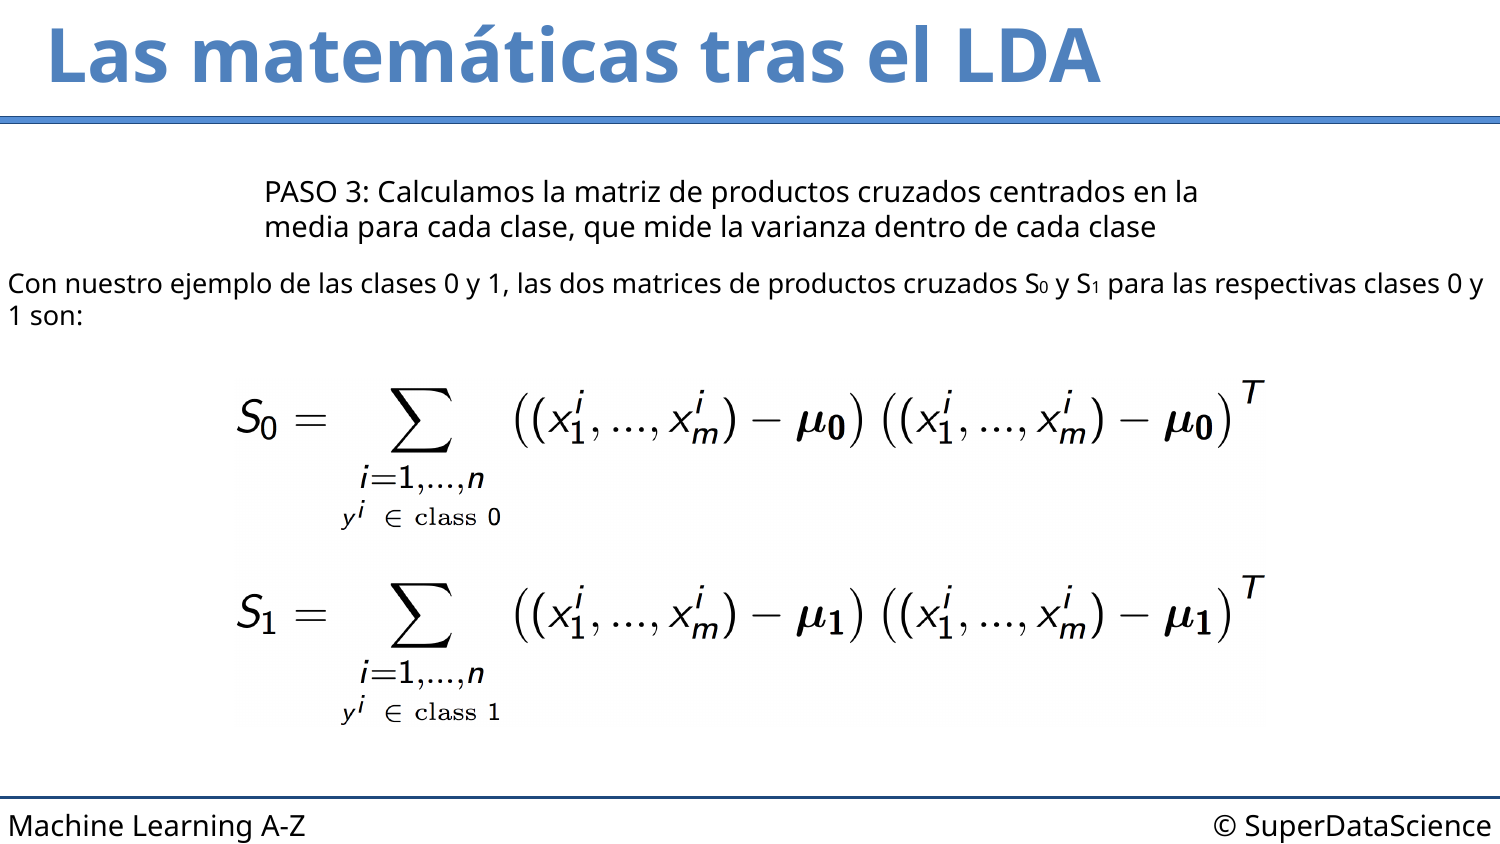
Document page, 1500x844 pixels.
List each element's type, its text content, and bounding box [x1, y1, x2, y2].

text_box PASO 3: Calculamos la matriz de productos cruzados centrados en la media para cada clase, que mide la varianza dentro de cada clase [256, 166, 1244, 252]
title Las matemáticas tras el LDA [36, 0, 1463, 123]
picture [234, 377, 1266, 727]
text_box Con nuestro ejemplo de las clases 0 y 1, las dos matrices de productos cruzados S0 y S1 para las respectivas clases 0 y 1 son: [0, 258, 1500, 339]
